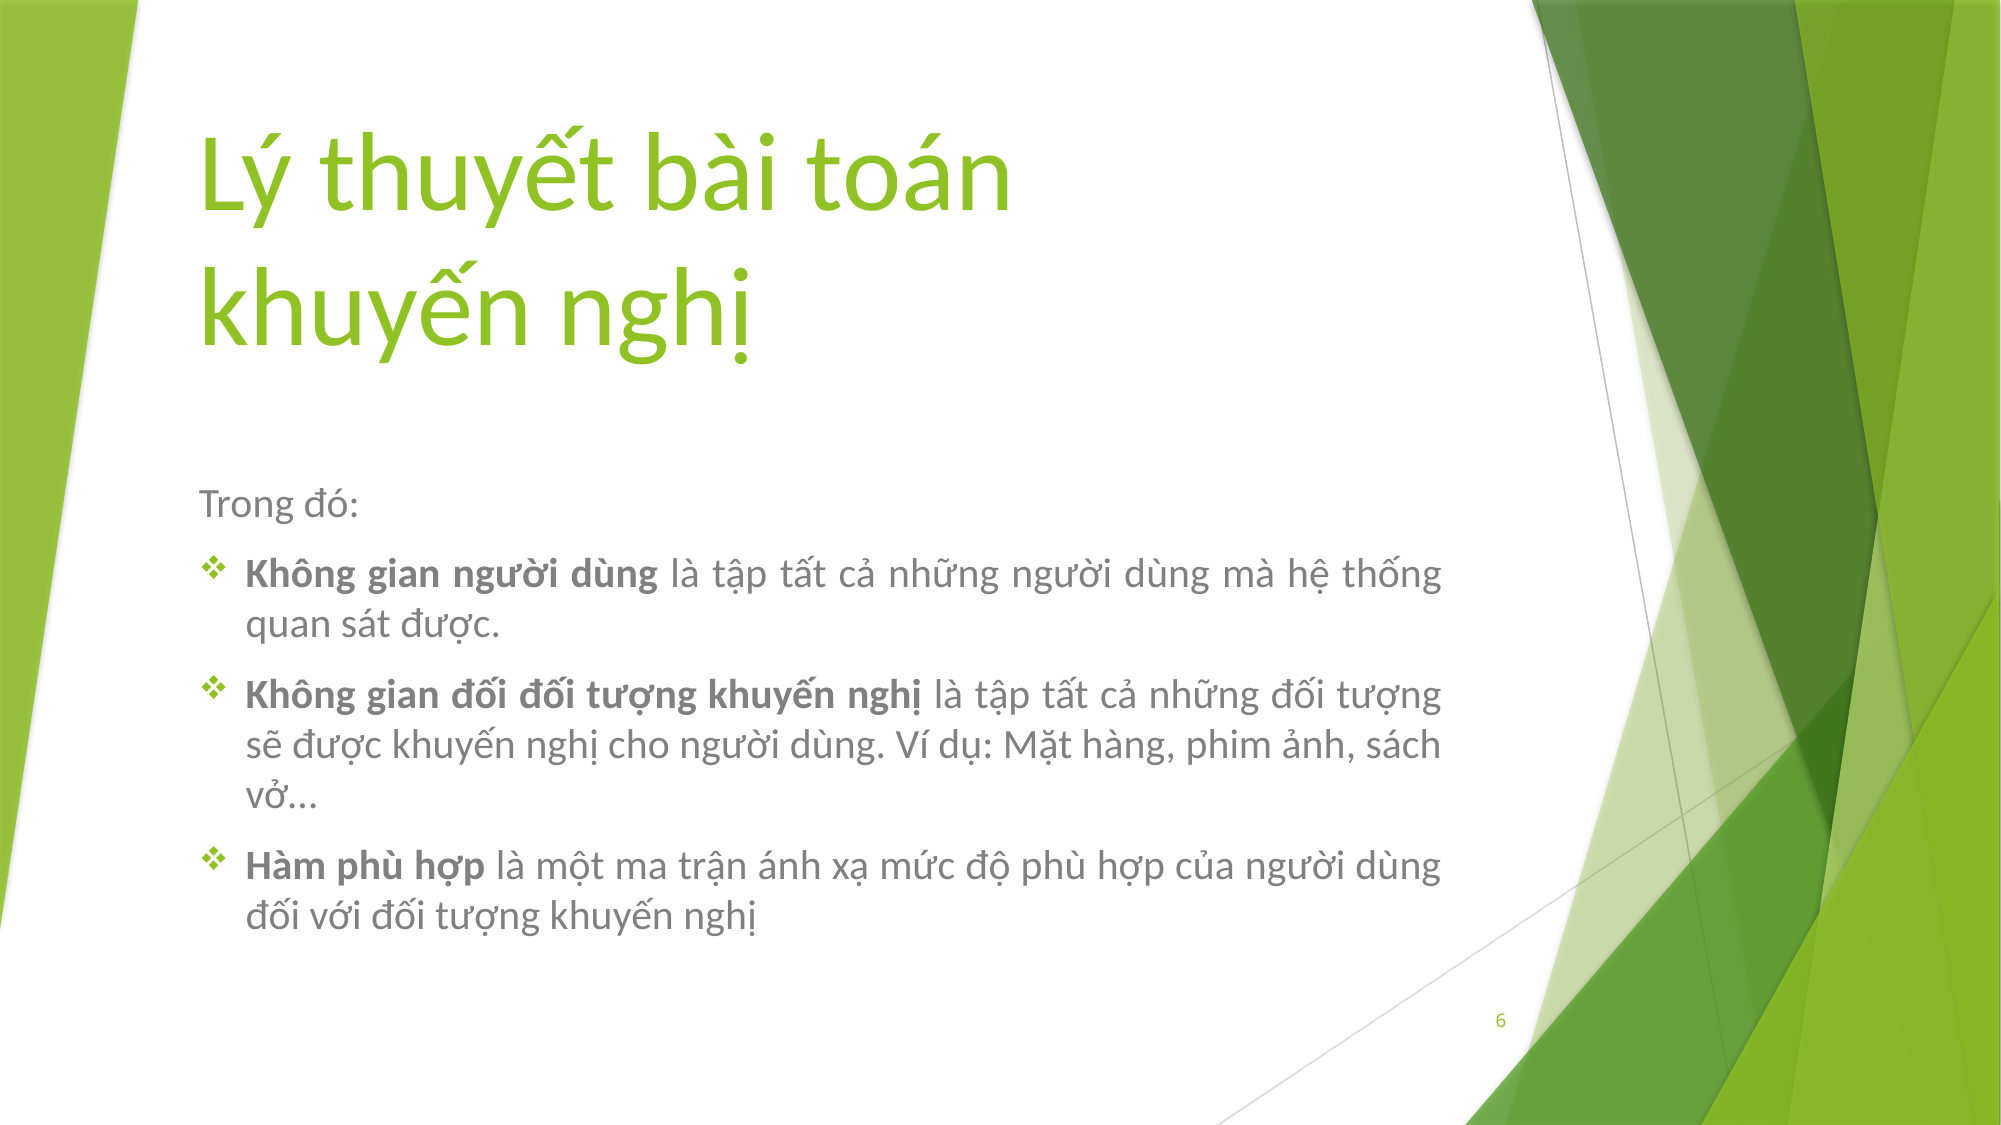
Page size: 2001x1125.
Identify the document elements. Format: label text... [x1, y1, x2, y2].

slide_number 6 [1409, 991, 1522, 1051]
subtitle Trong đó: Không gian người dùng là tập tất cả những người dùng mà hệ thống quan sát được. Không gian đối đối tượng khuyến nghị là tập tất cả những đối tượng sẽ được khuyến nghị cho người dùng. Ví dụ: Mặt hàng, phim ảnh, sách vở… Hàm phù hợp là một ma trận ánh xạ mức độ phù hợp của người dùng đối với đối tượng khuyến nghị [183, 467, 1458, 987]
title Lý thuyết bài toán khuyến nghị [183, 104, 1334, 375]
